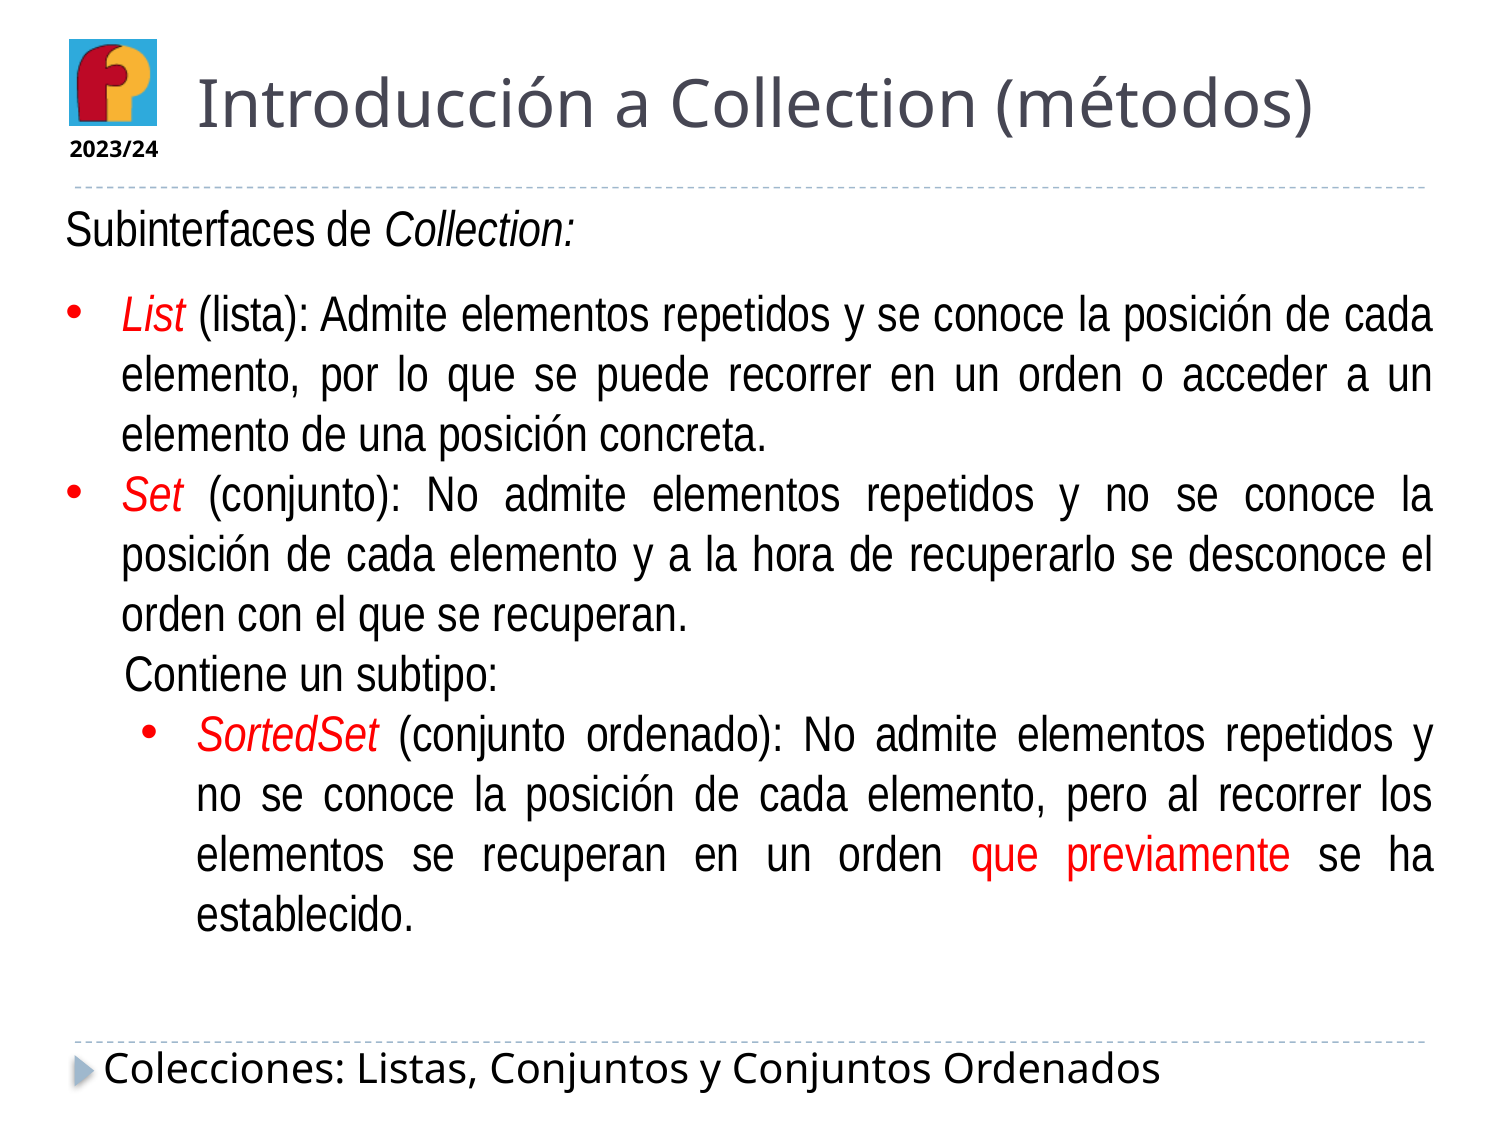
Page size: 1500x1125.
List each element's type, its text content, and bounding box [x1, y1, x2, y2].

text_box Subinterfaces de Collection: List (lista): Admite elementos repetidos y se conoce la posición de cada elemento, por lo que se puede recorrer en un orden o acceder a un elemento de una posición concreta. Set (conjunto): No admite elementos repetidos y no se conoce la posición de cada elemento y a la hora de recuperarlo se desconoce el orden con el que se recuperan. Contiene un subtipo: SortedSet (conjunto ordenado): No admite elementos repetidos y no se conoce la posición de cada elemento, pero al recorrer los elementos se recuperan en un orden que previamente se ha establecido. [50, 188, 1450, 1009]
title Introducción a Collection (métodos) [183, 45, 1414, 148]
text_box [56, 38, 172, 171]
